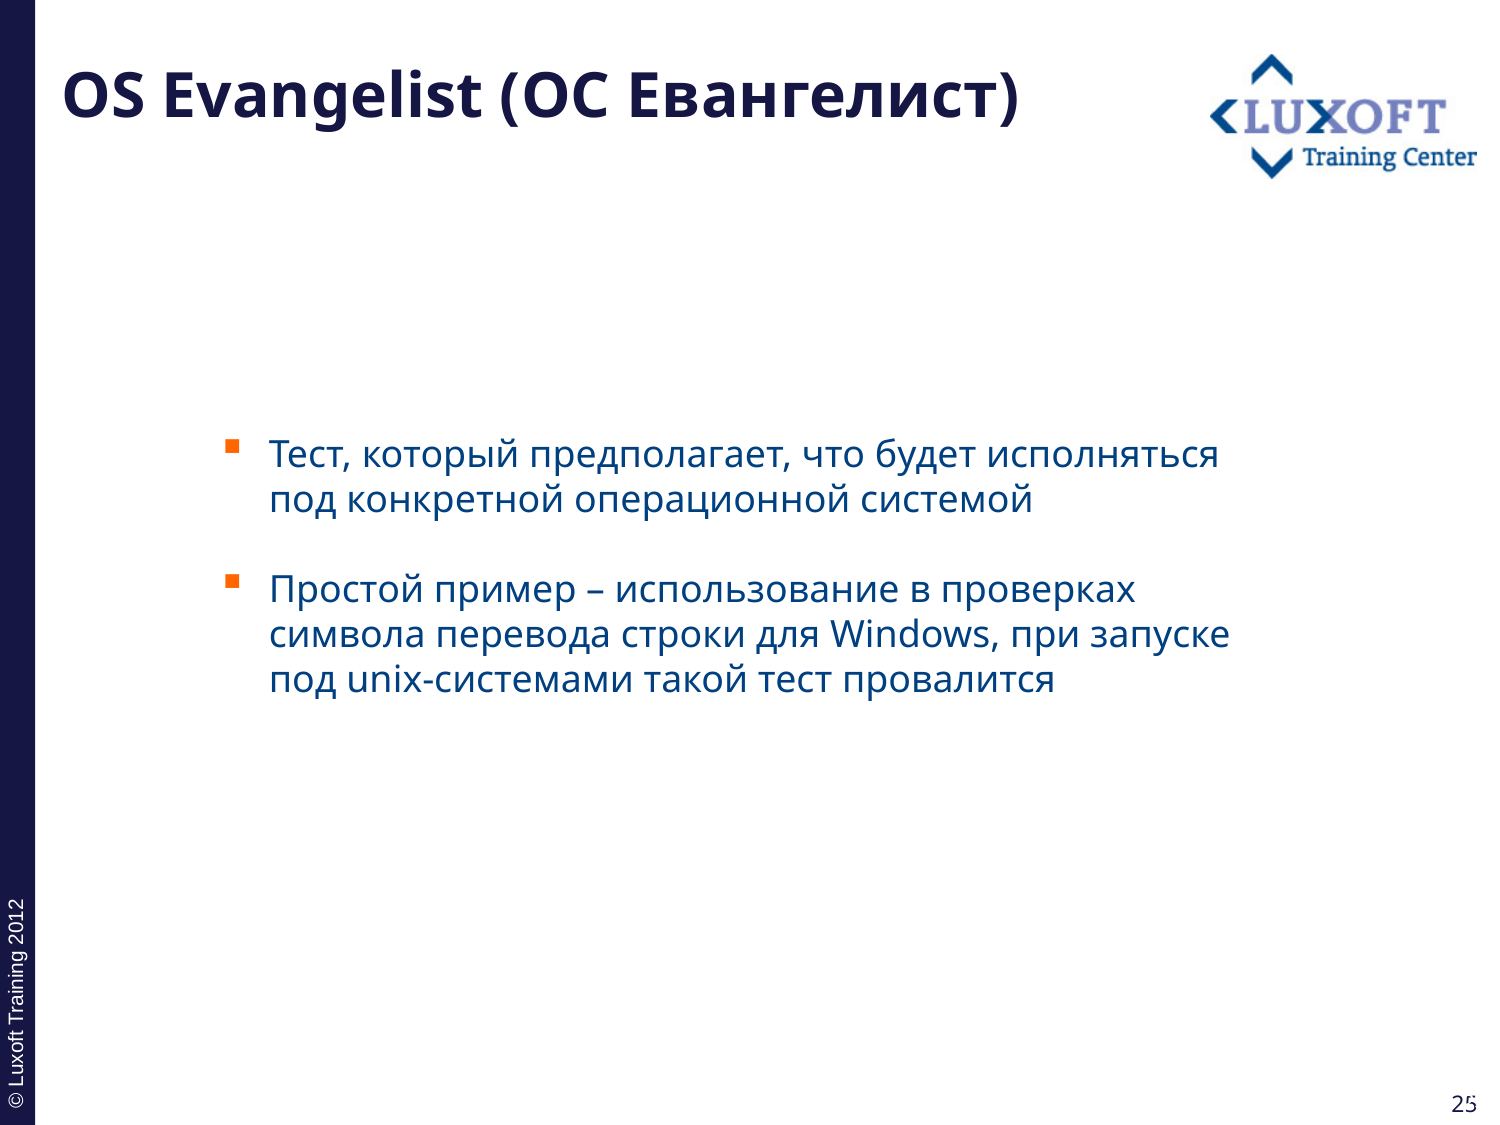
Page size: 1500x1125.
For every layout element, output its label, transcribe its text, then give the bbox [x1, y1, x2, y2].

text_box Тест, который предполагает, что будет исполняться под конкретной операционной системой Простой пример – использование в проверках символа перевода строки для Windows, при запуске под unix-системами такой тест провалится [206, 406, 1294, 716]
picture [1210, 54, 1477, 179]
title OS Evangelist (ОС Евангелист) [46, 20, 1397, 165]
